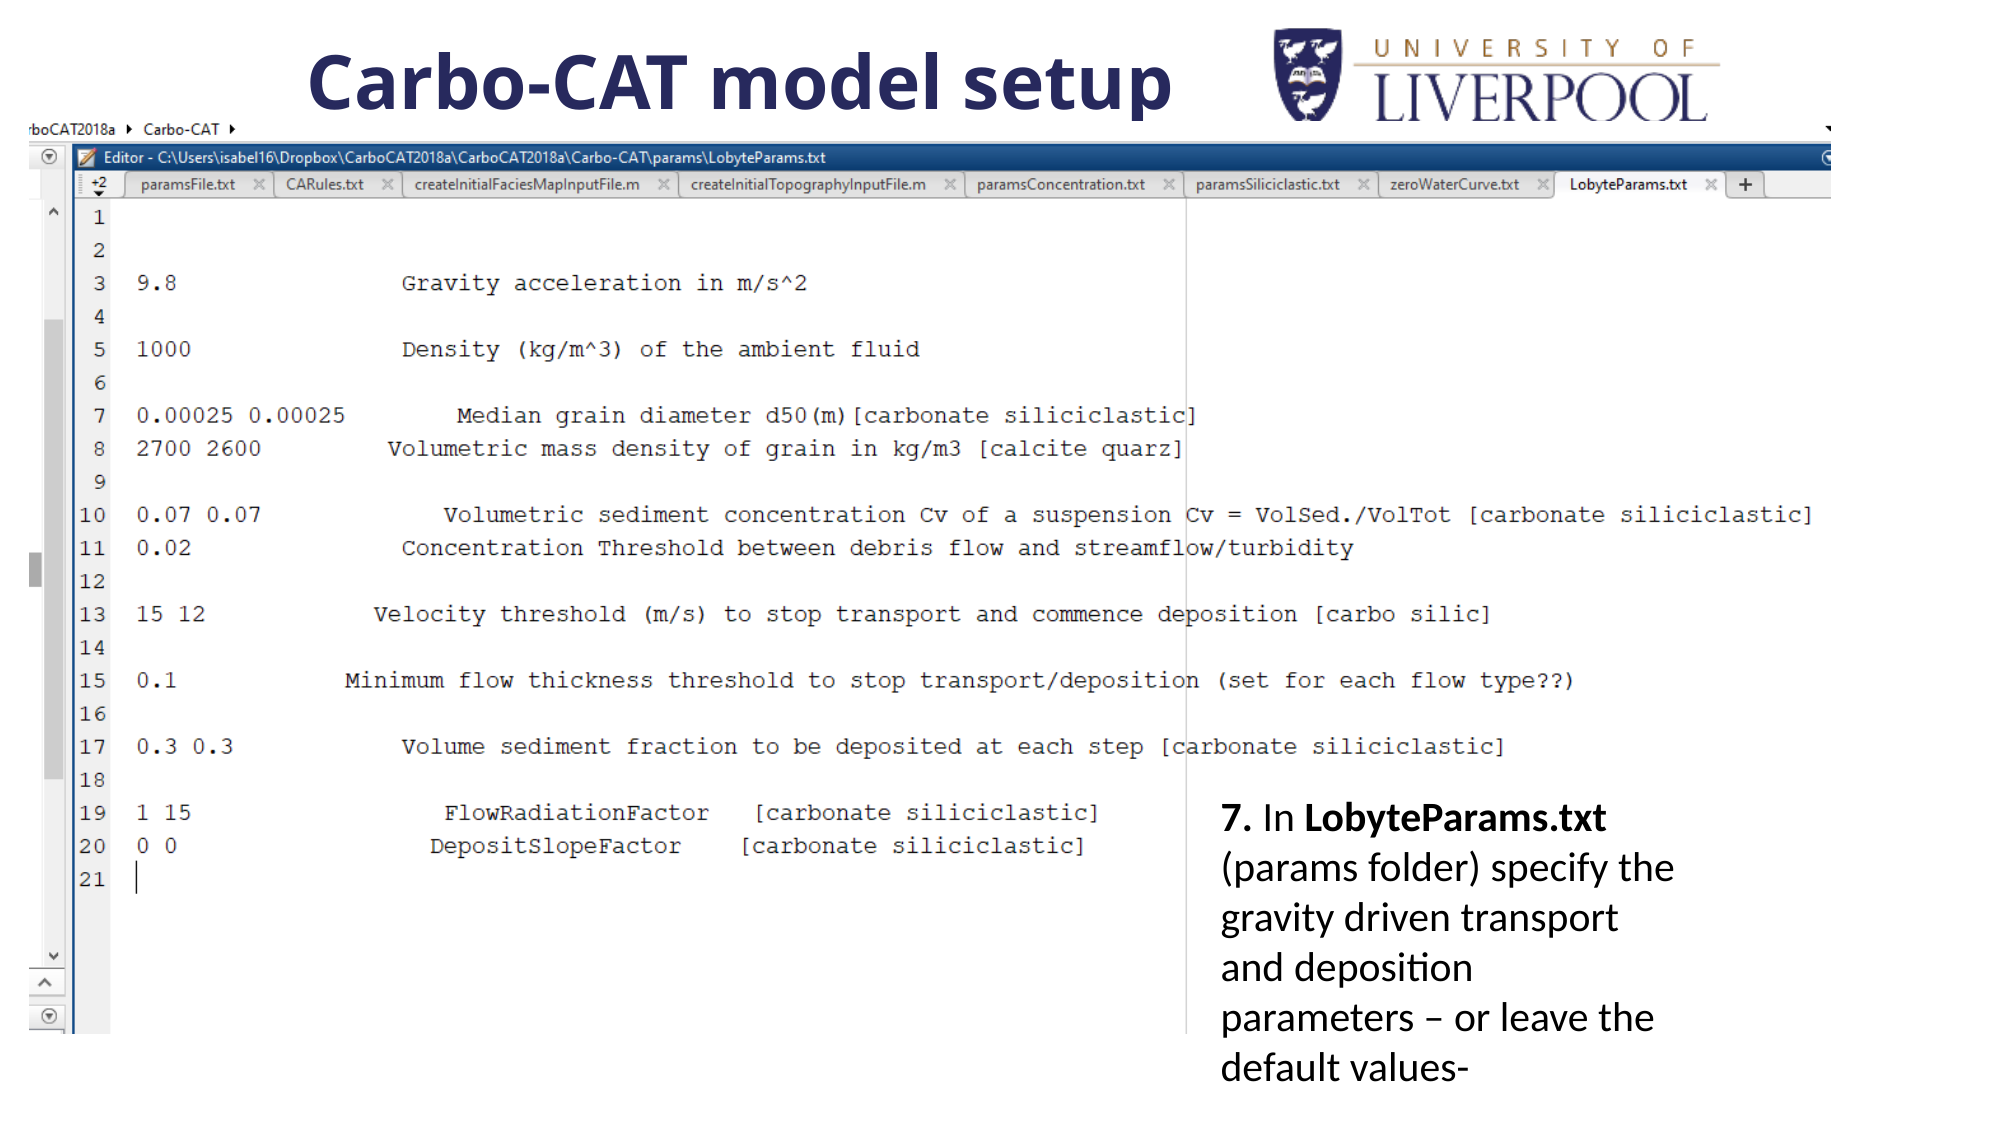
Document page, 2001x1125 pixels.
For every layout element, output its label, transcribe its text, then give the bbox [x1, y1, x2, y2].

text_box 7. In LobyteParams.txt (params folder) specify the gravity driven transport and deposition parameters – or leave the default values- [1205, 1035, 1692, 1098]
text_box Carbo-CAT model setup [291, 37, 1246, 121]
picture [29, 5, 1831, 1035]
